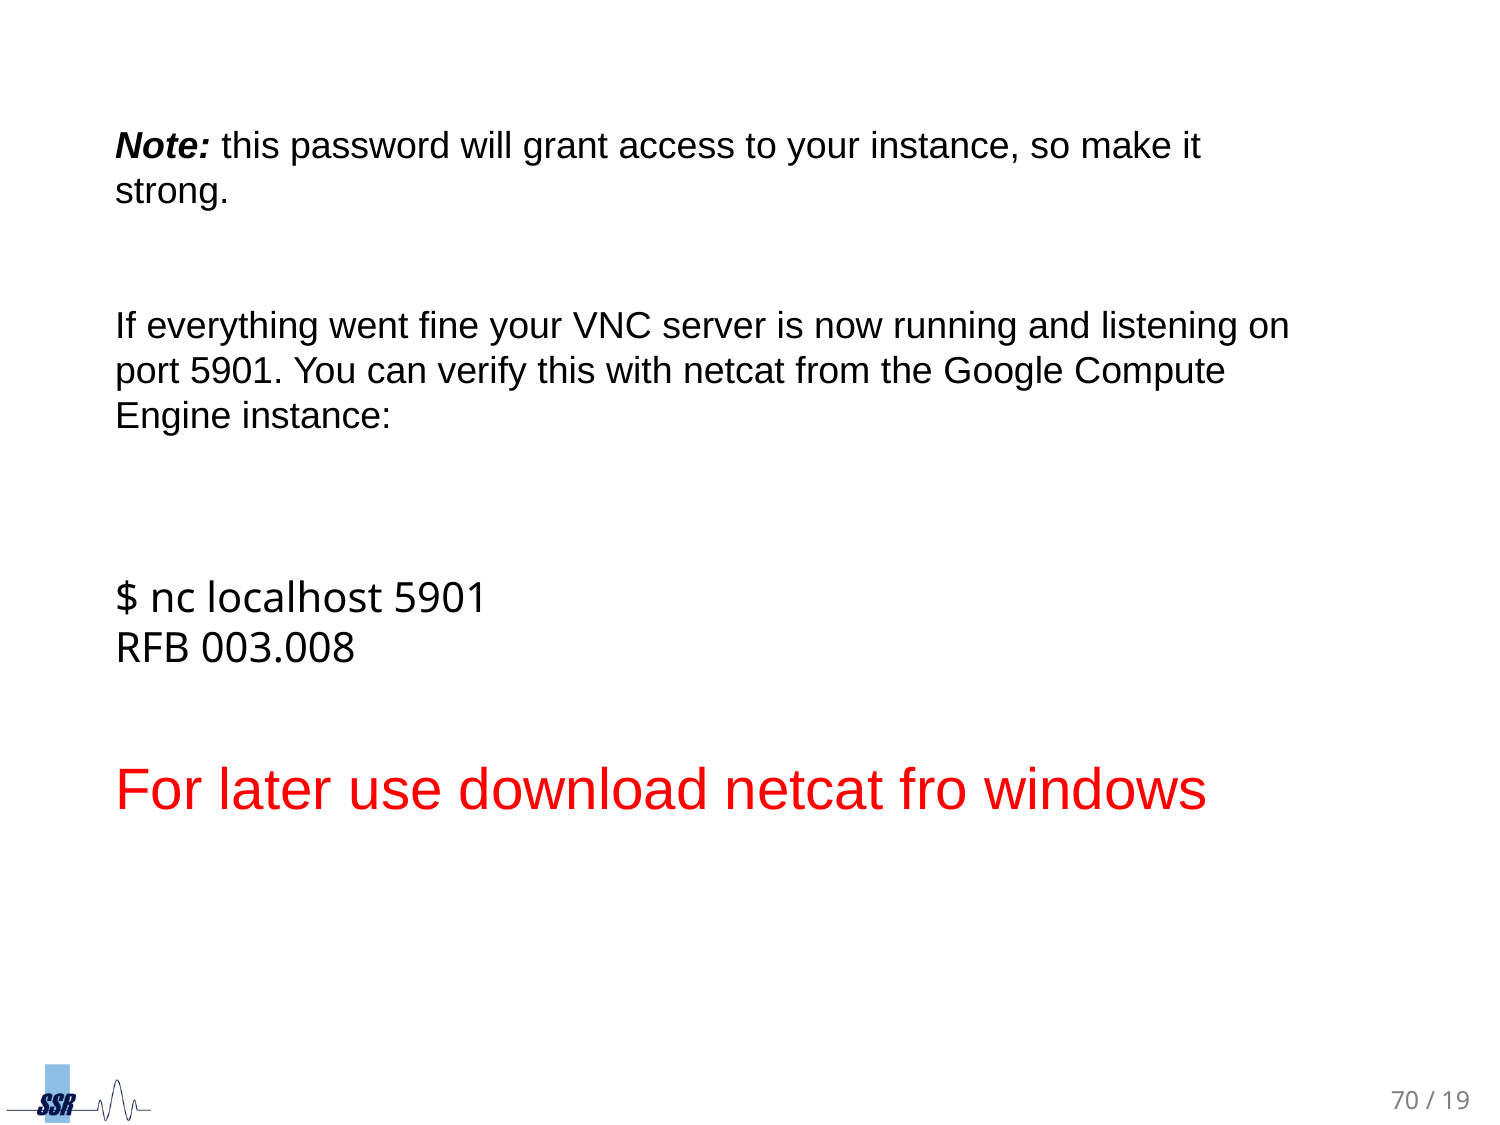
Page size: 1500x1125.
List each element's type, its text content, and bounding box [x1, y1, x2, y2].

picture [1, 1062, 151, 1125]
text_box Note: this password will grant access to your instance, so make it strong. If everything went fine your VNC server is now running and listening on port 5901. You can verify this with netcat from the Google Compute Engine instance: $ nc localhost 5901 RFB 003.008 For later use download netcat fro windows [100, 113, 1341, 829]
